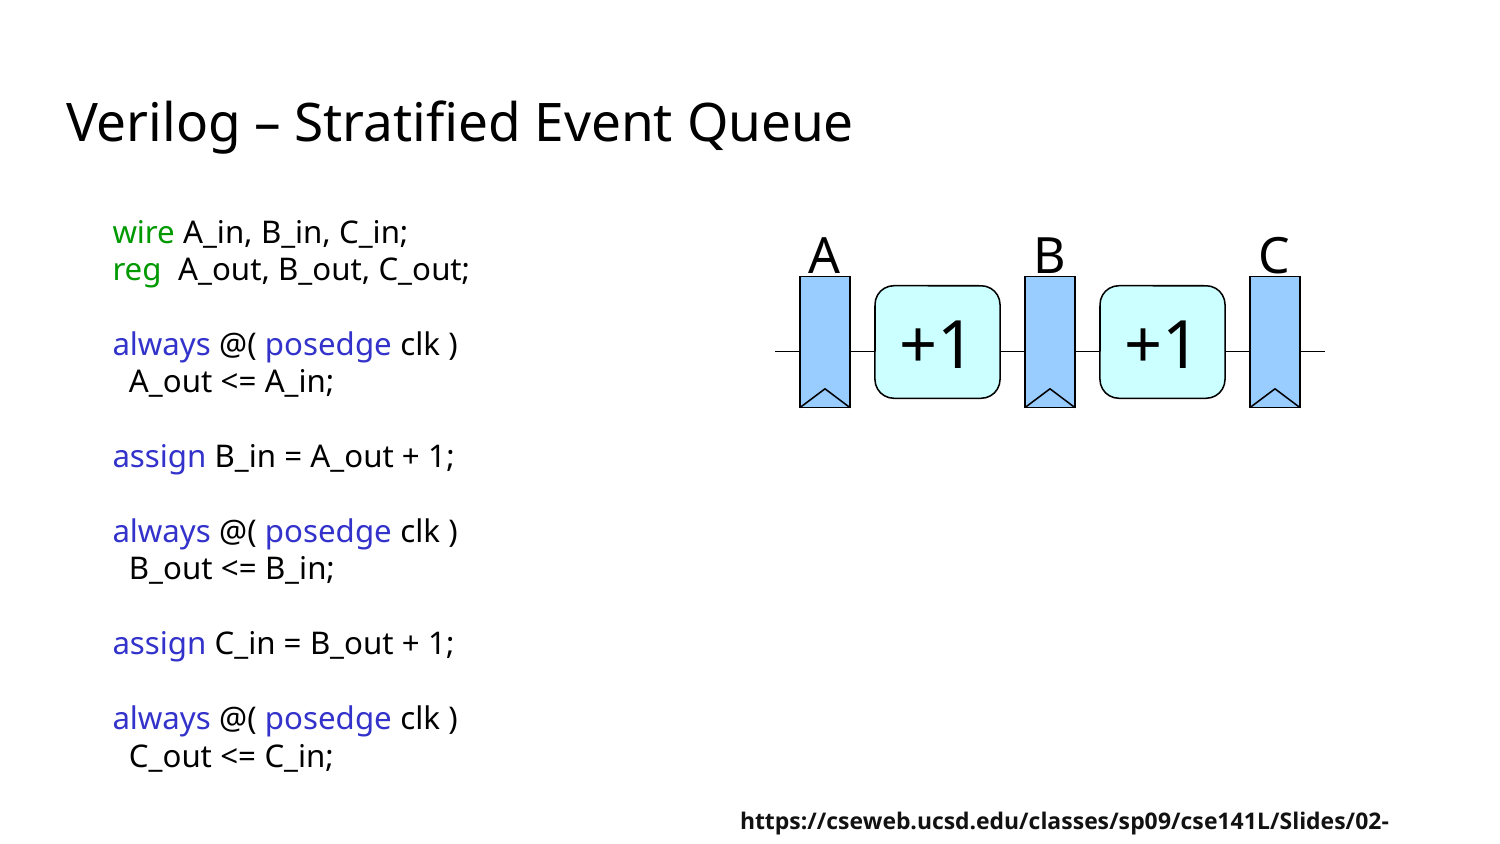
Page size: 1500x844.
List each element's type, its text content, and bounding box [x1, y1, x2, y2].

text_box C [1241, 215, 1308, 291]
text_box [1049, 388, 1076, 408]
text_box +1 [874, 285, 1001, 399]
text_box A [792, 215, 857, 291]
title Verilog – Stratified Event Queue [51, 72, 1449, 167]
text_box [1025, 291, 1075, 388]
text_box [1249, 388, 1273, 408]
text_box B [1017, 215, 1082, 291]
text_box +1 [1099, 285, 1226, 399]
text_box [824, 388, 851, 408]
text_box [1024, 388, 1048, 408]
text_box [799, 388, 823, 408]
text_box wire A_in, B_in, C_in; reg A_out, B_out, C_out; always @( posedge clk ) A_out <= A_in; assign B_in = A_out + 1; always @( posedge clk ) B_out <= B_in; assign C_in = B_out + 1; always @( posedge clk ) C_out <= C_in; [87, 186, 700, 799]
text_box [800, 291, 850, 388]
text_box [1250, 291, 1300, 388]
text_box https://cseweb.ucsd.edu/classes/sp09/cse141L/Slides/02-Verilog2.pdf [725, 785, 1500, 844]
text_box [1274, 388, 1301, 408]
